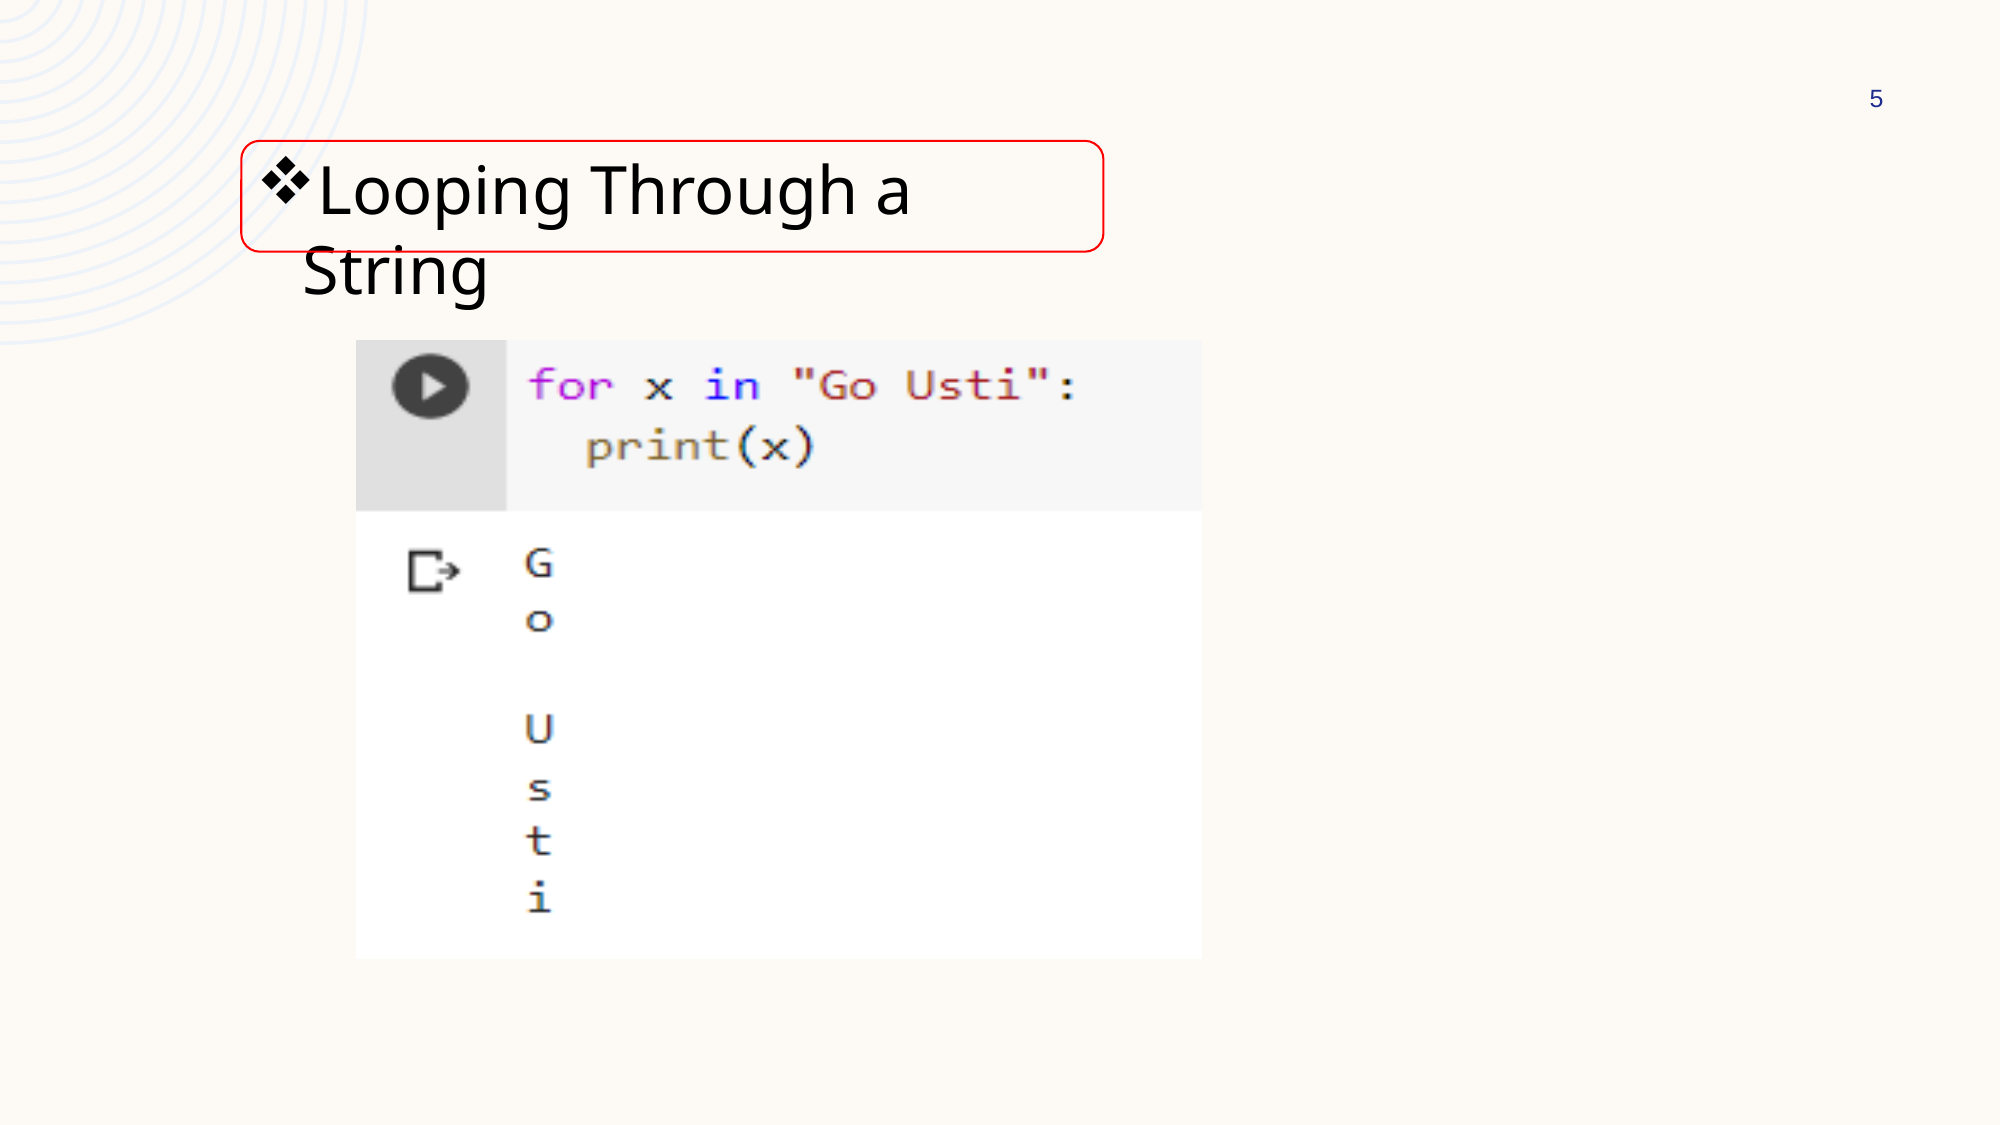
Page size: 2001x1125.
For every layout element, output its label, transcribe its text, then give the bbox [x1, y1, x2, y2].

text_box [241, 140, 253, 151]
slide_number 5 [1795, 75, 1958, 120]
text_box Looping Through a String [241, 241, 1104, 361]
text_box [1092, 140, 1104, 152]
picture [356, 340, 1202, 959]
text_box [240, 139, 1105, 253]
